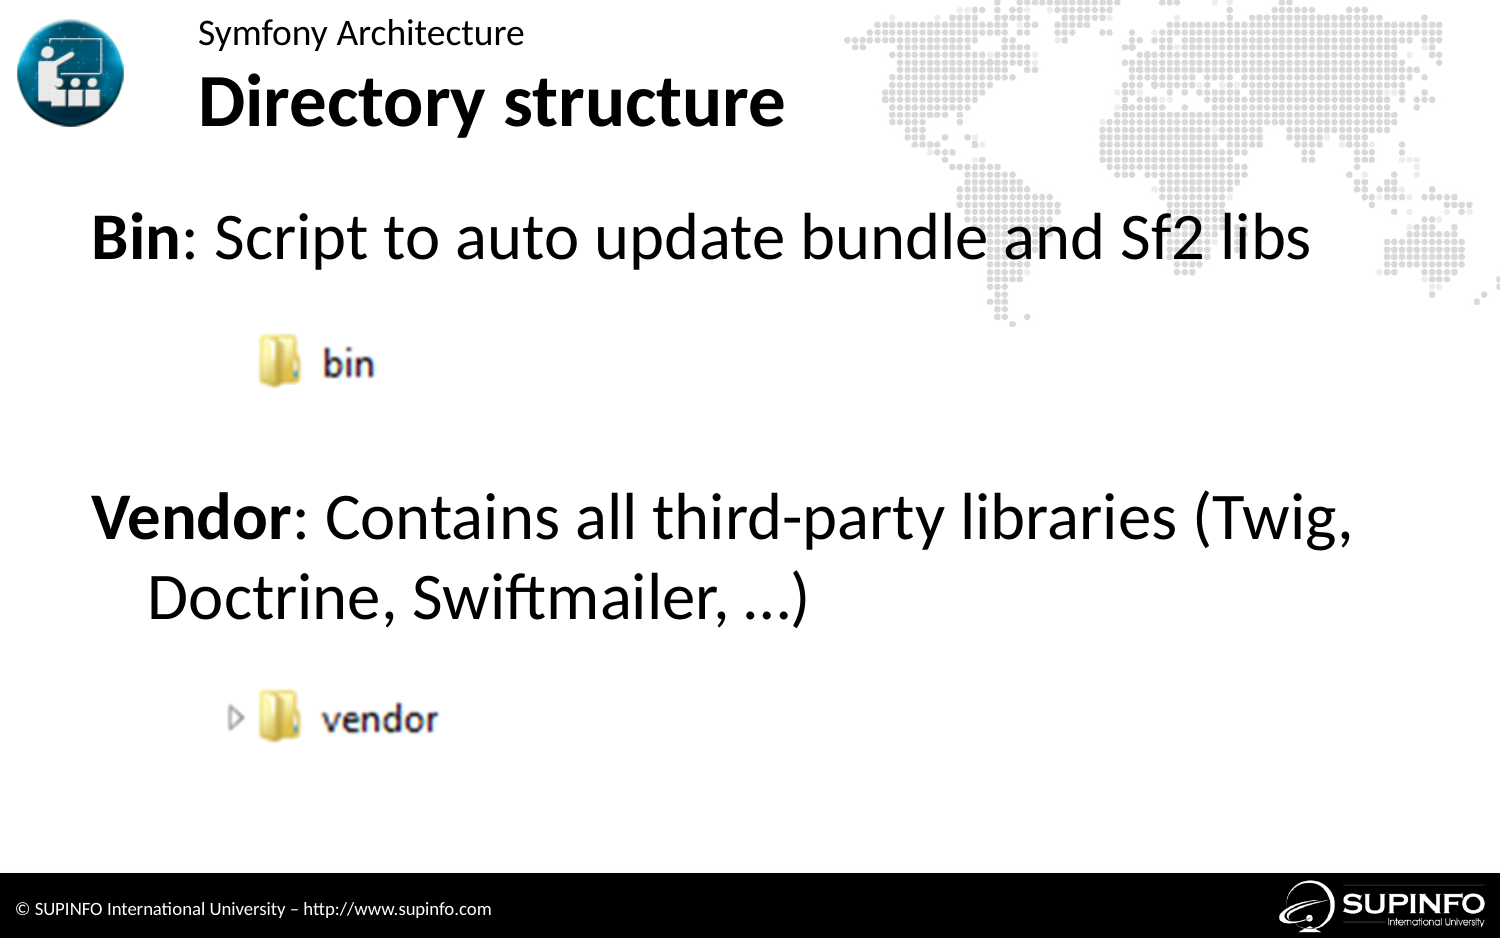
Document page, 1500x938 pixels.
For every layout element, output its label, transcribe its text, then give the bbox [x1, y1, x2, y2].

picture [844, 0, 1500, 327]
picture [39, 46, 101, 107]
picture [206, 326, 496, 401]
title Directory structure [183, 56, 1459, 138]
list Bin: Script to auto update bundle and Sf2 libs Vendor: Contains all third-party libraries (Twig, Doctrine, Swiftmailer, …) [76, 185, 1436, 880]
picture [17, 19, 125, 127]
text_box [419, 28, 450, 90]
picture [49, 37, 102, 75]
picture [206, 681, 489, 755]
picture [1269, 870, 1494, 938]
list Symfony Architecture [183, 0, 1459, 56]
